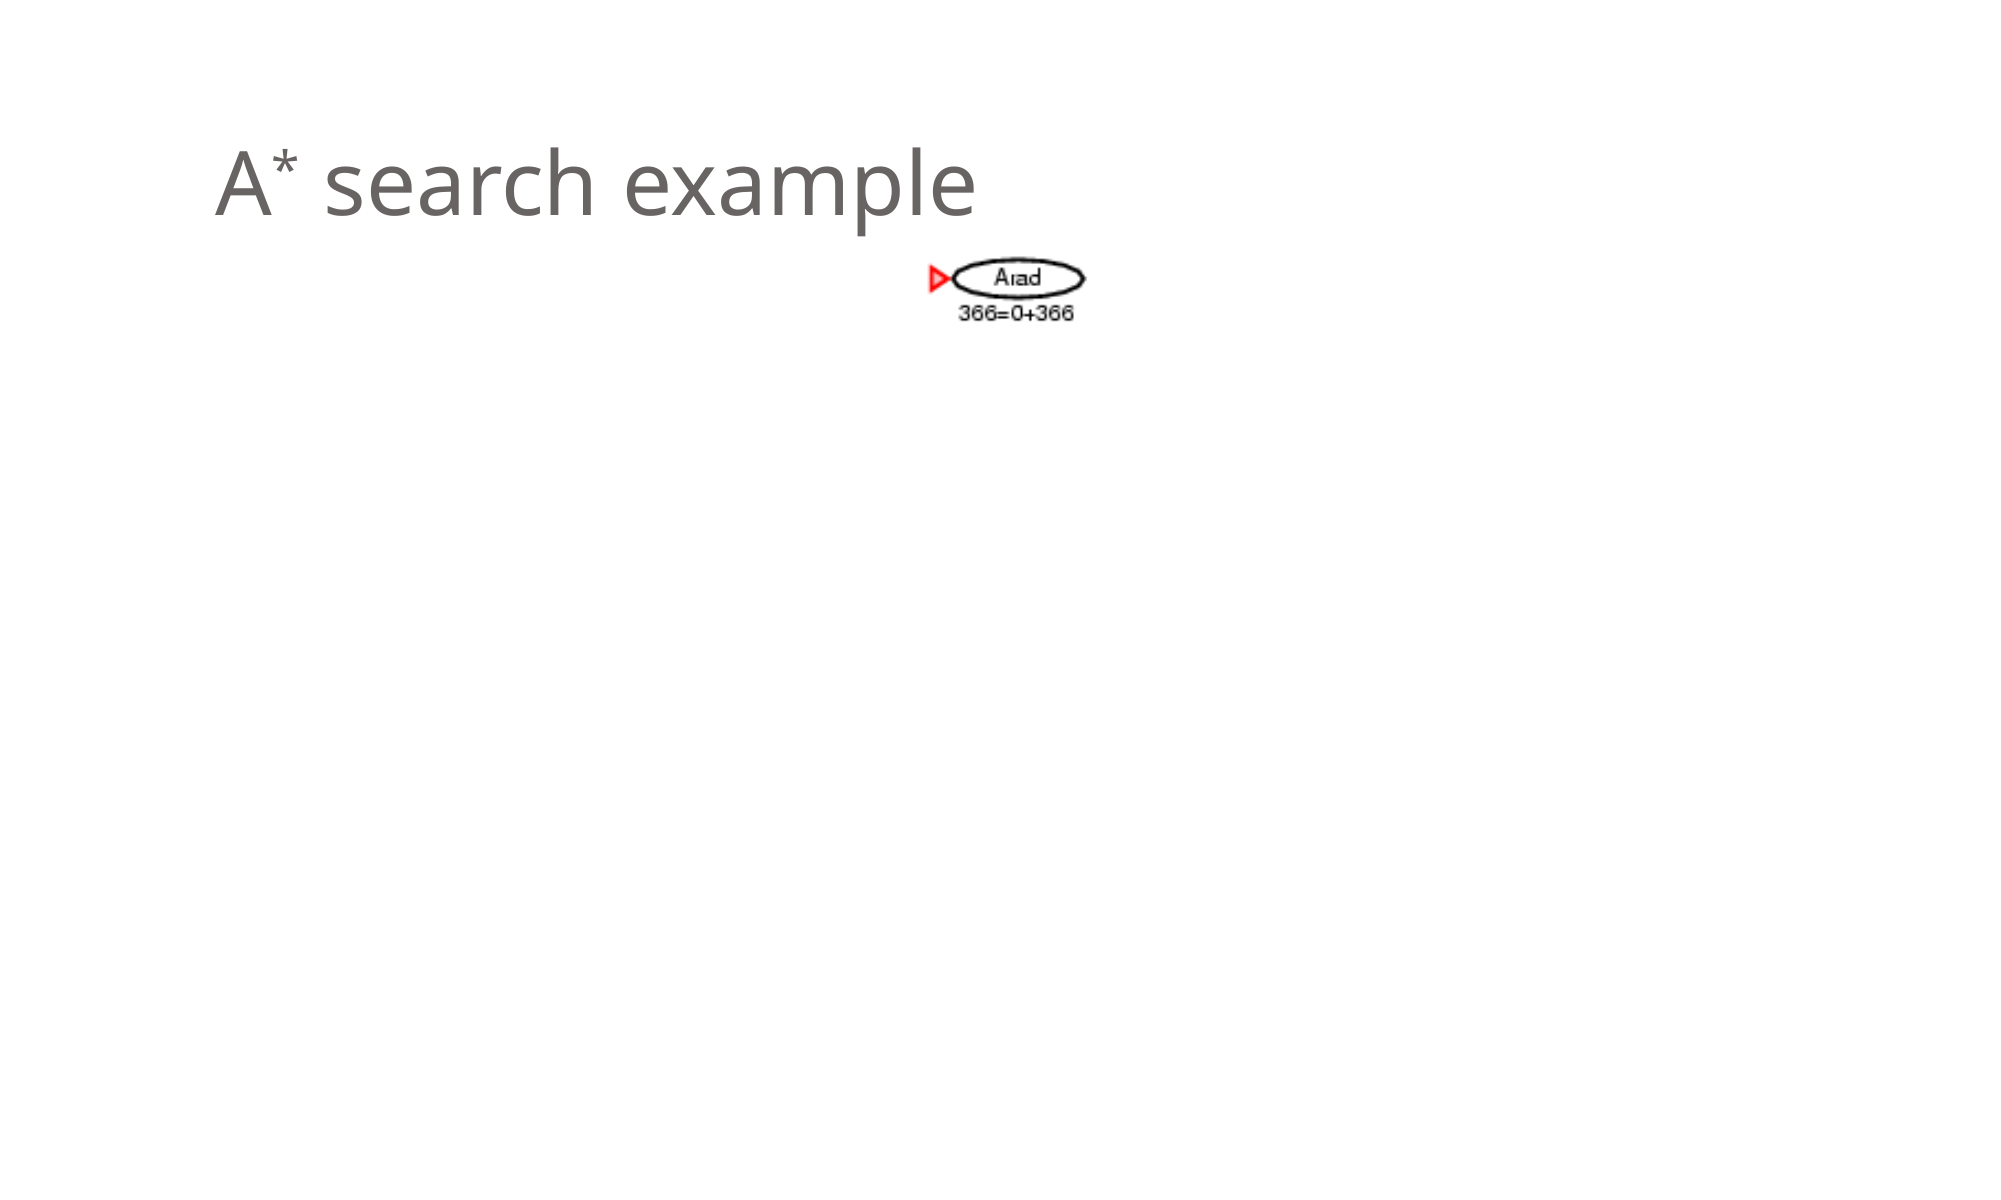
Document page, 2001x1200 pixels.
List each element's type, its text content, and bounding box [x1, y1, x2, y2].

title A* search example [200, 48, 1900, 249]
picture [303, 241, 1554, 756]
